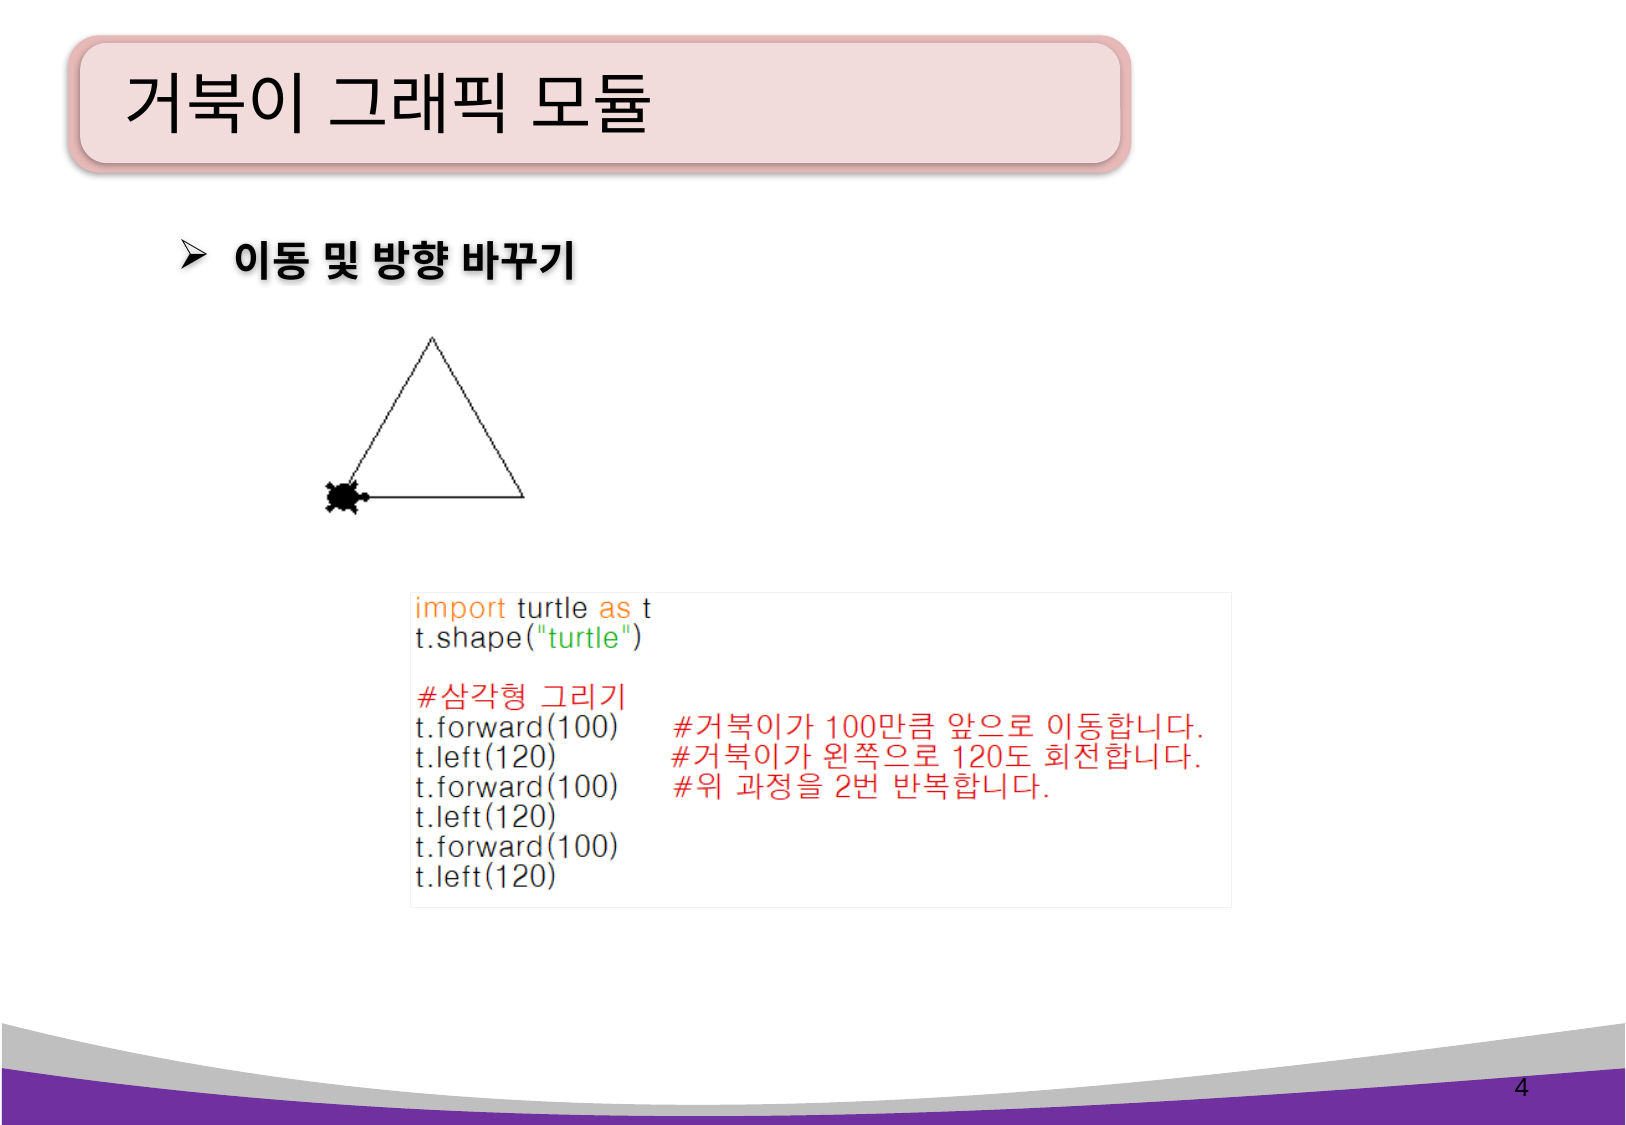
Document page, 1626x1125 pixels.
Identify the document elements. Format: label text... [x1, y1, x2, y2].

text_box 이동 및 방향 바꾸기 [162, 201, 1539, 293]
title 거북이 그래픽 모듈 [75, 31, 1195, 172]
picture [268, 286, 1233, 908]
slide_number 4 [1452, 1058, 1544, 1119]
